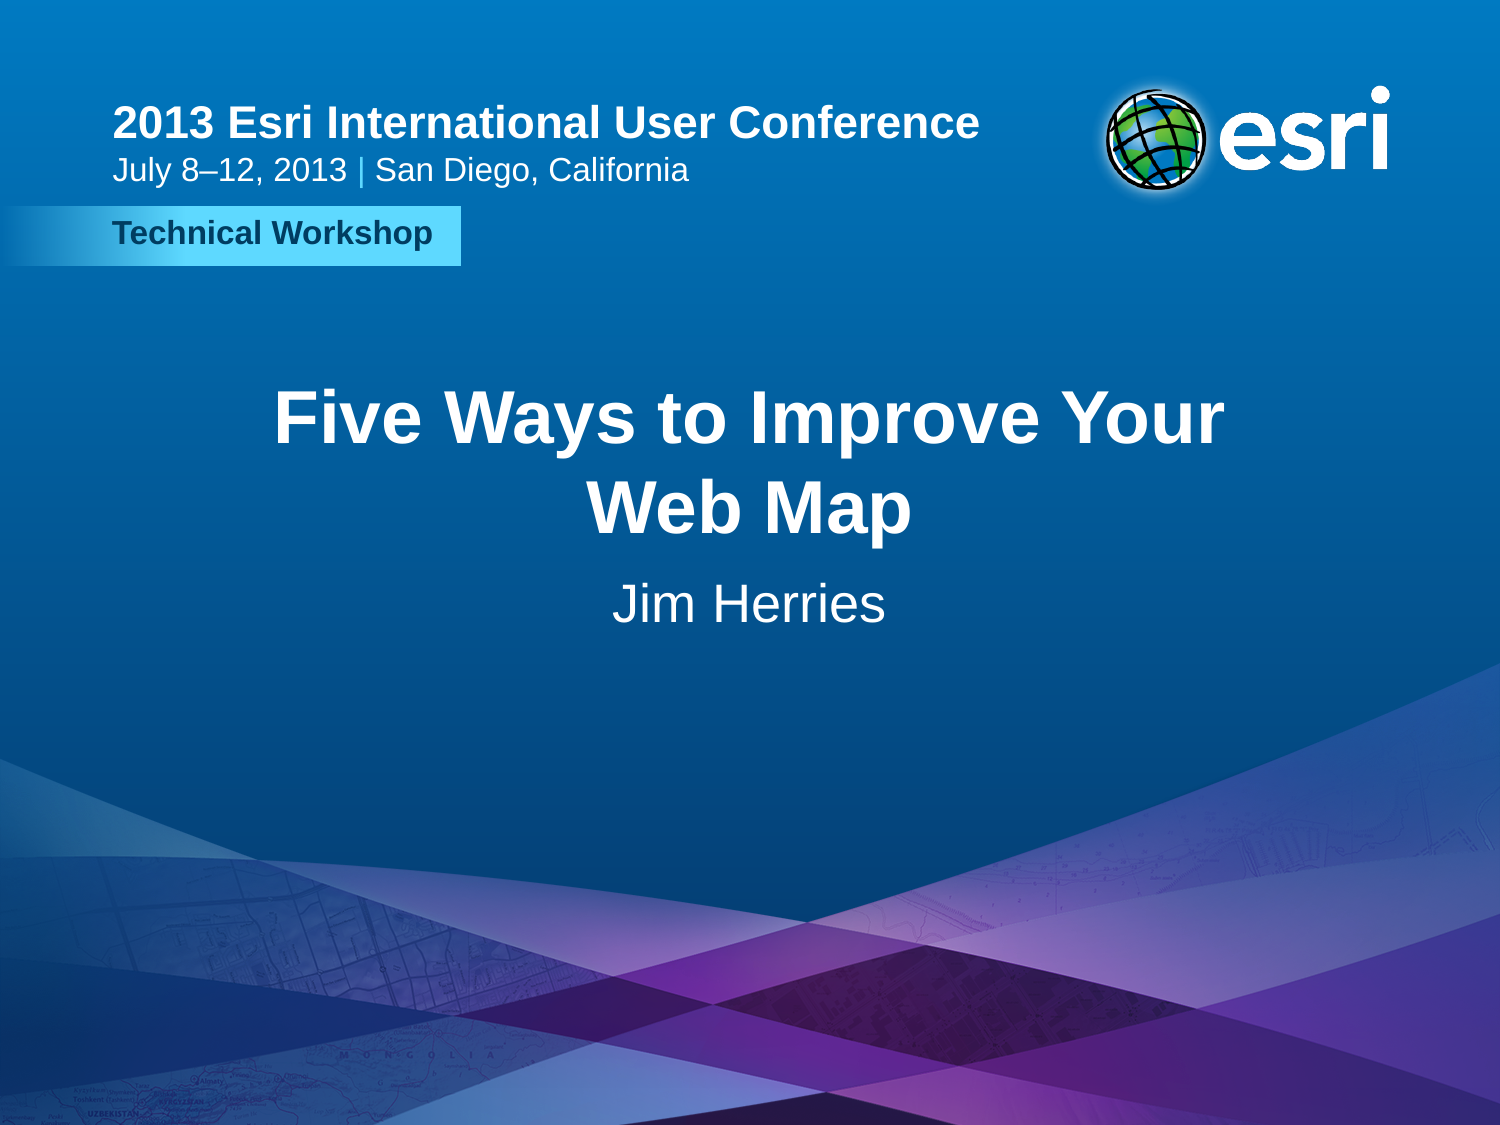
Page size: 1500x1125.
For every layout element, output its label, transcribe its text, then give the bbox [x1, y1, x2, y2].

subtitle Jim Herries [225, 568, 1275, 616]
picture [0, 618, 1500, 1125]
text_box 2013 Esri International User Conference July 8–12, 2013 | San Diego, California [112, 92, 1060, 223]
title Five Ways to Improve Your Web Map [225, 398, 1275, 549]
picture [1071, 59, 1428, 219]
text_box Technical Workshop [0, 206, 461, 266]
